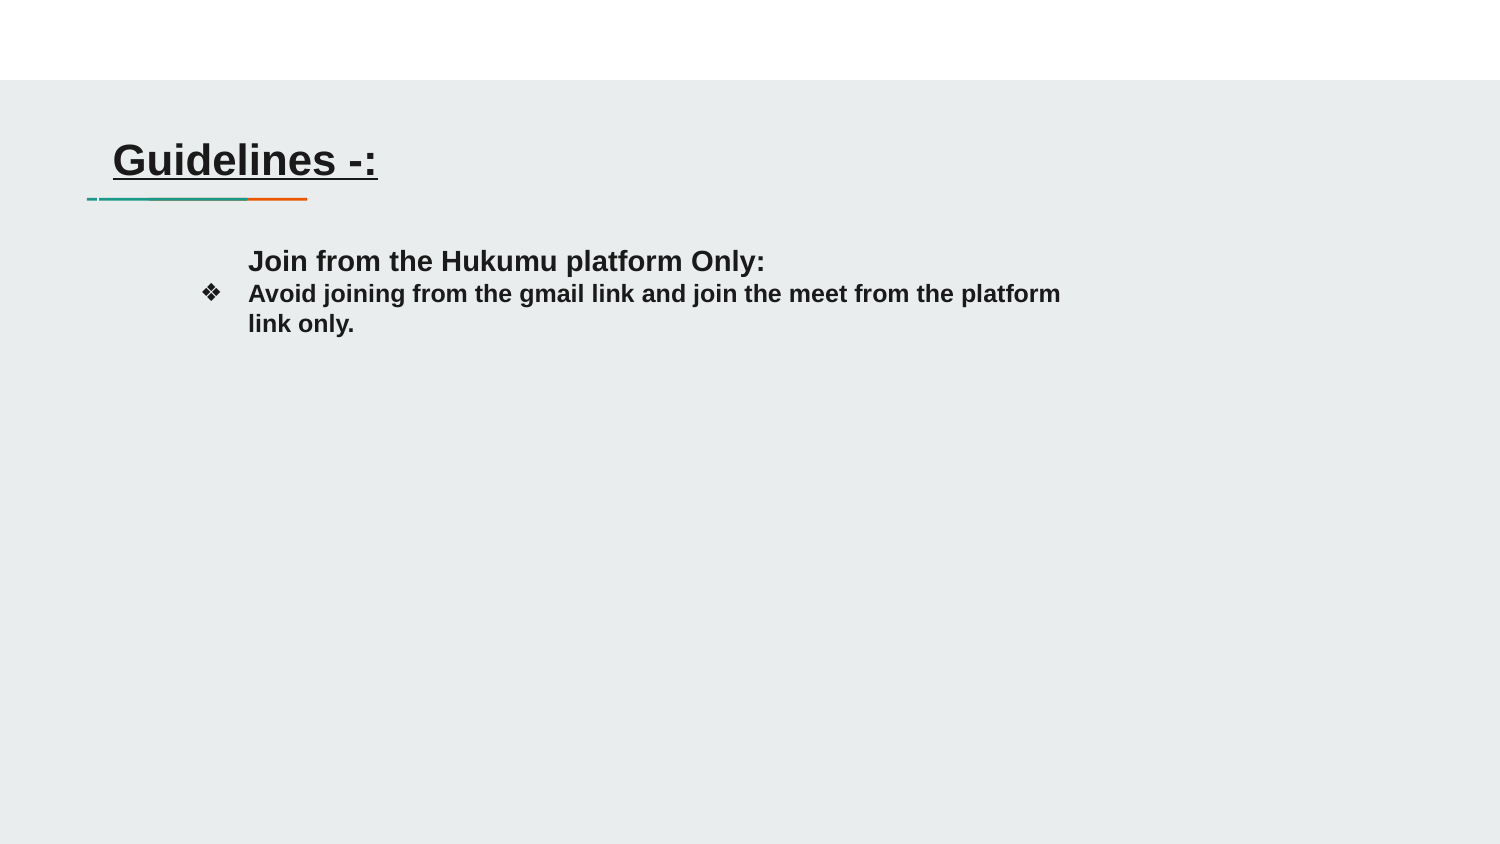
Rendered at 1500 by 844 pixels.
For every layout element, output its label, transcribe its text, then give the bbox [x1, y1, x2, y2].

text_box Guidelines -: [97, 116, 1219, 212]
text_box Join from the Hukumu platform Only: Avoid joining from the gmail link and join the meet from the platform link only. [83, 227, 1125, 366]
